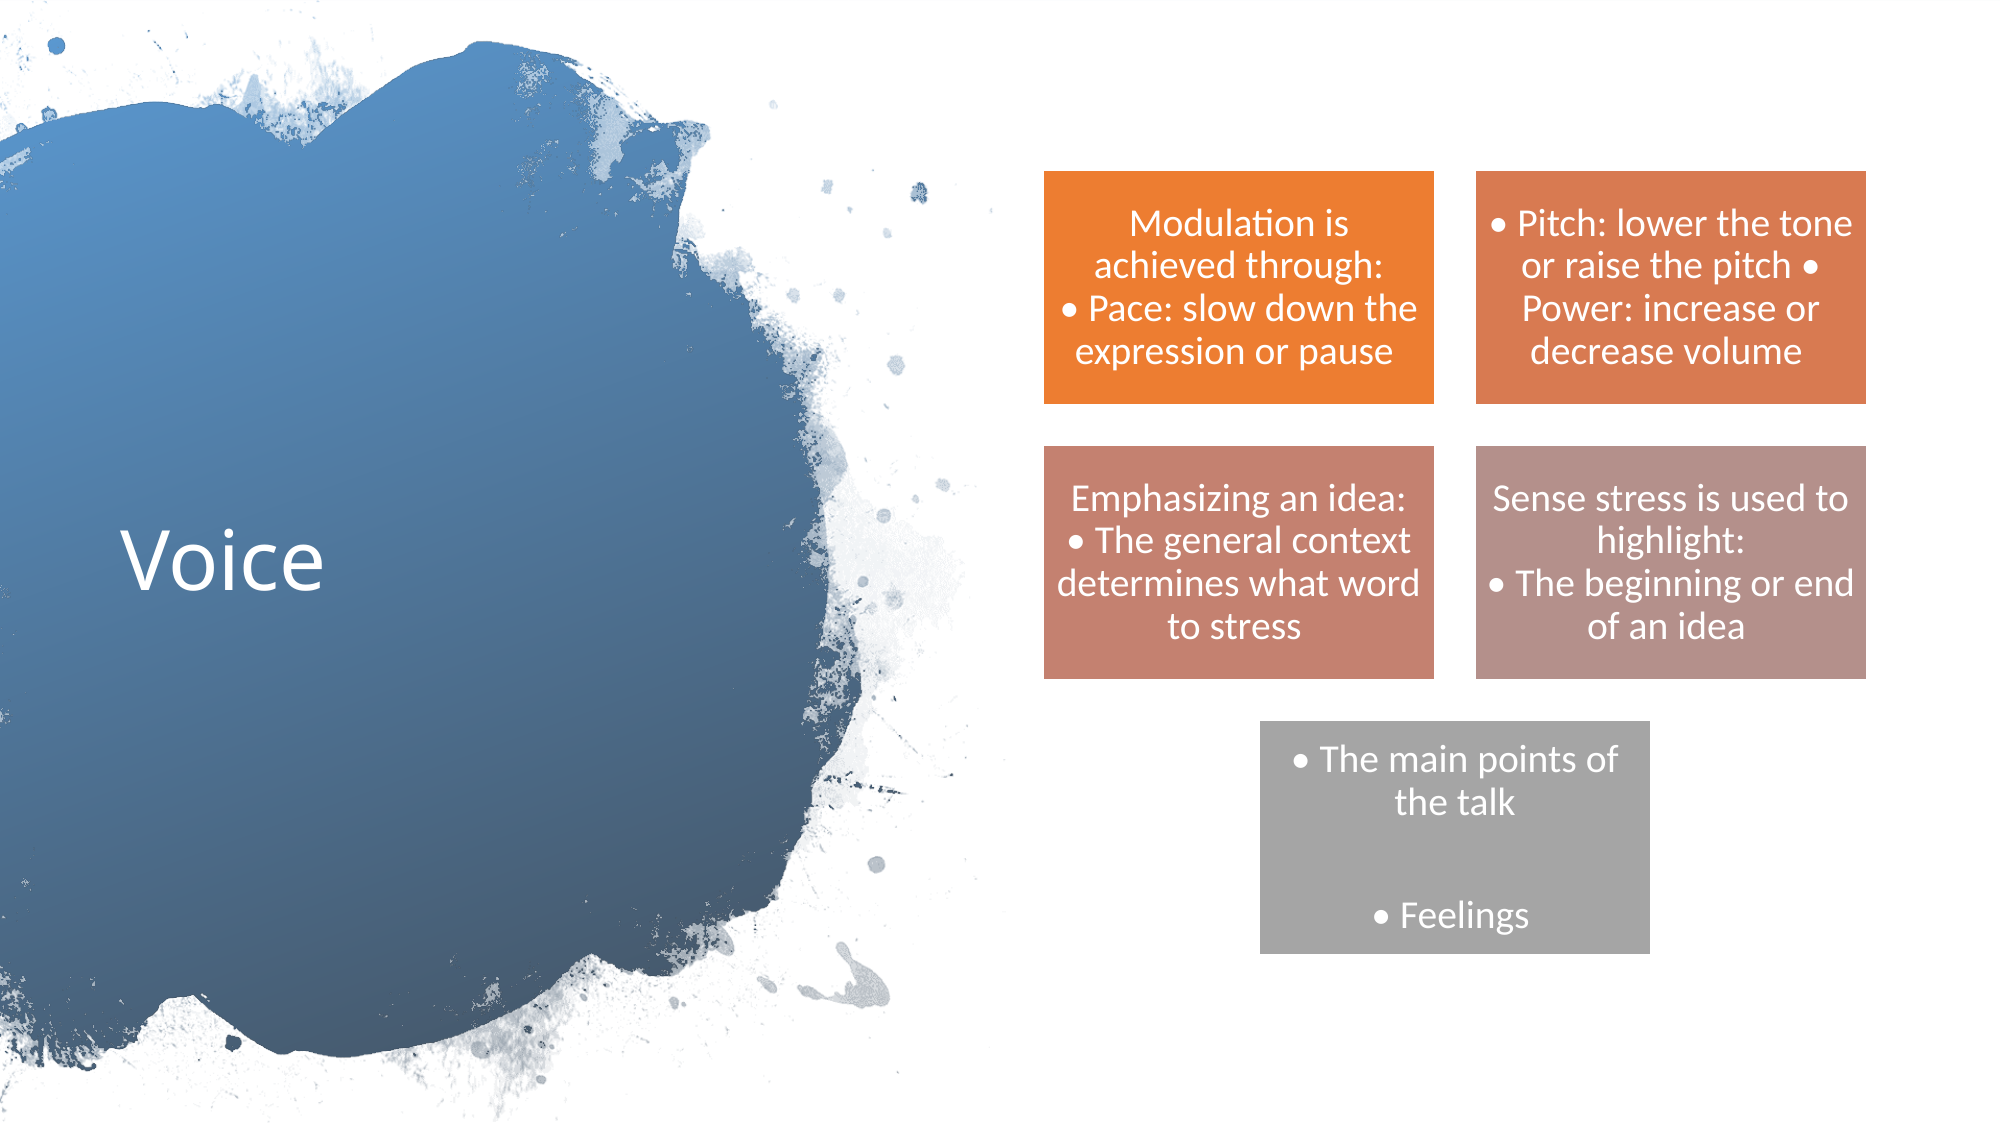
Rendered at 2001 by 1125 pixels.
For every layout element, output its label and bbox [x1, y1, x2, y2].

picture [0, 0, 2000, 1125]
list [1042, 156, 1868, 969]
